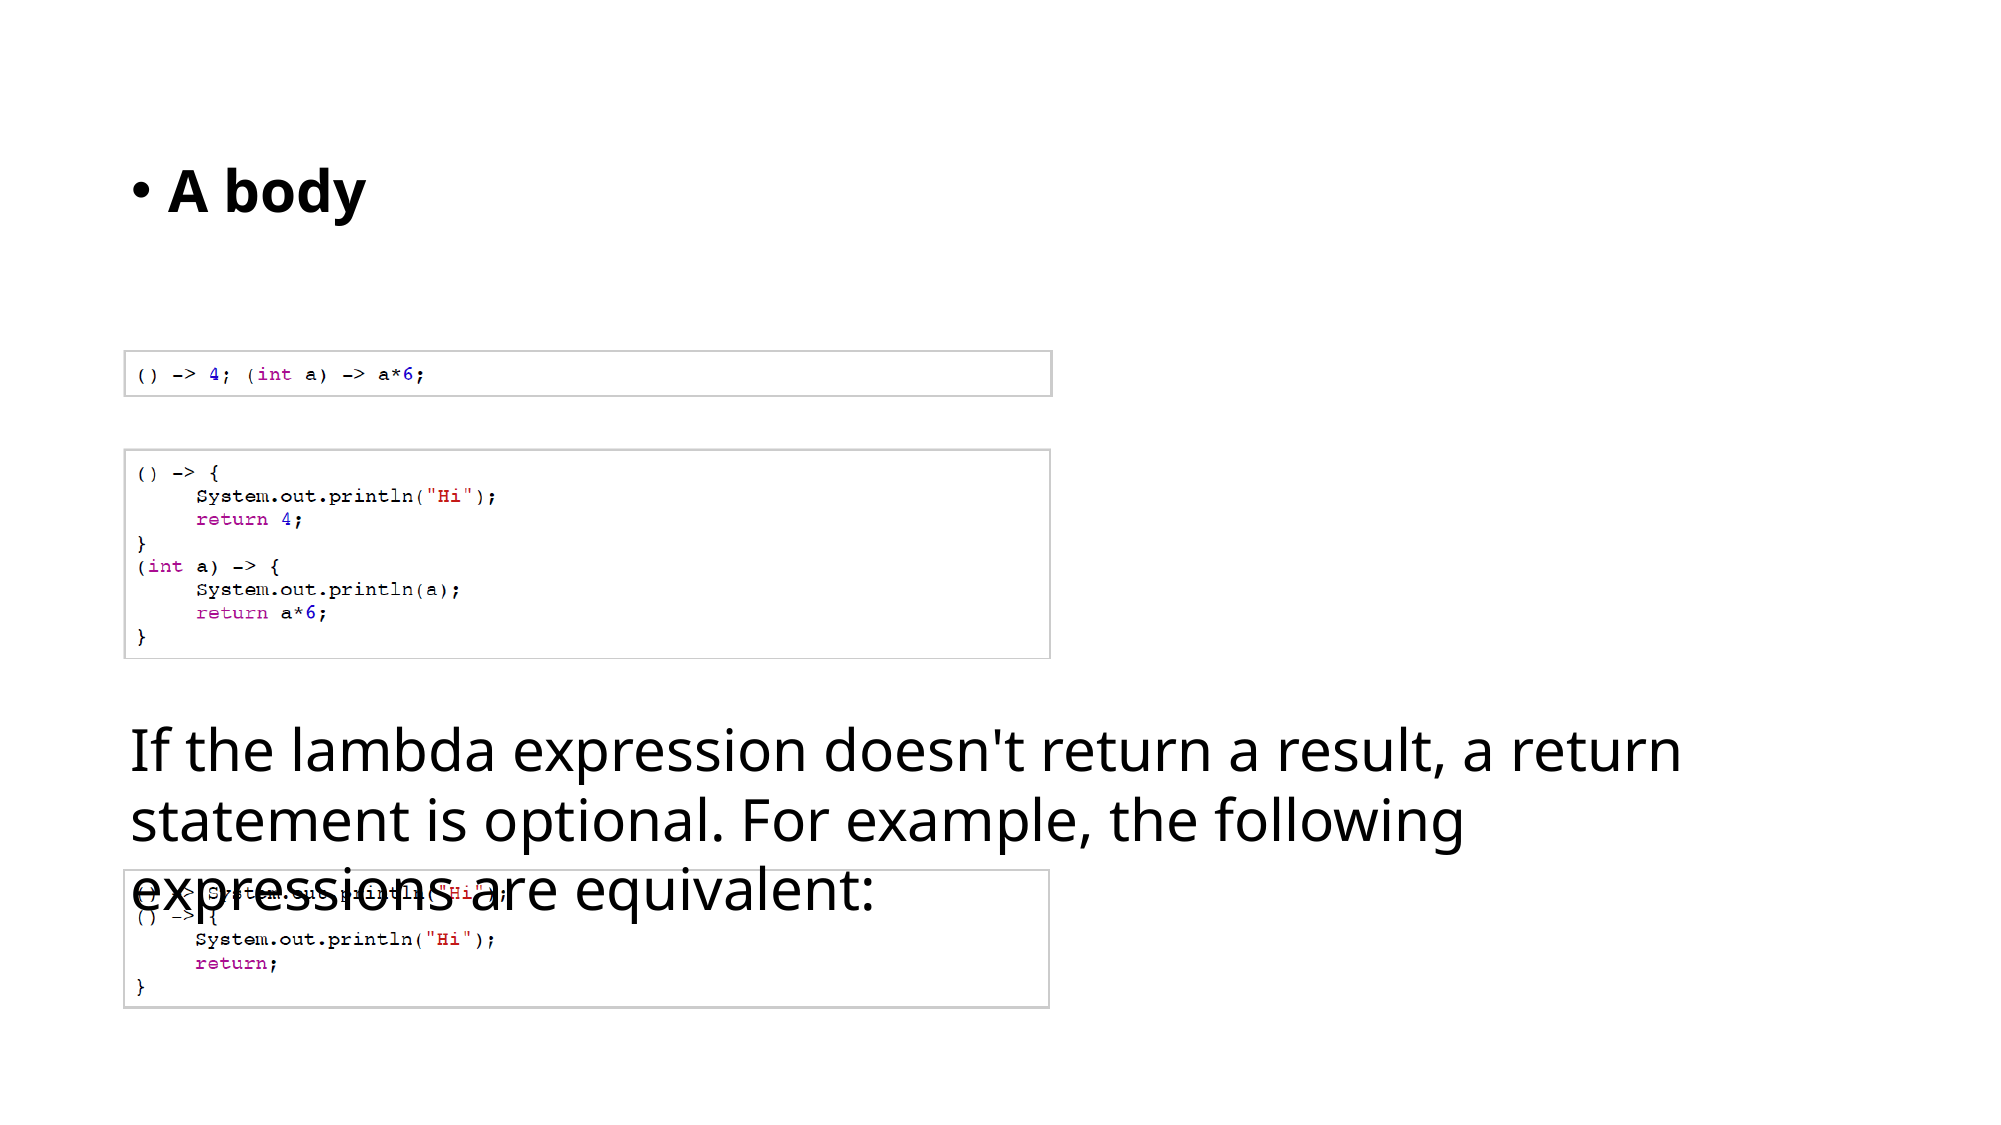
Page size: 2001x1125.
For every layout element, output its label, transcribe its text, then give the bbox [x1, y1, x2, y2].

text_box If the lambda expression doesn't return a result, a return statement is optional. For example, the following expressions are equivalent: [116, 705, 1719, 930]
picture [116, 440, 1057, 667]
picture [116, 861, 1057, 1015]
picture [116, 343, 1057, 405]
list A body [116, 154, 1841, 953]
